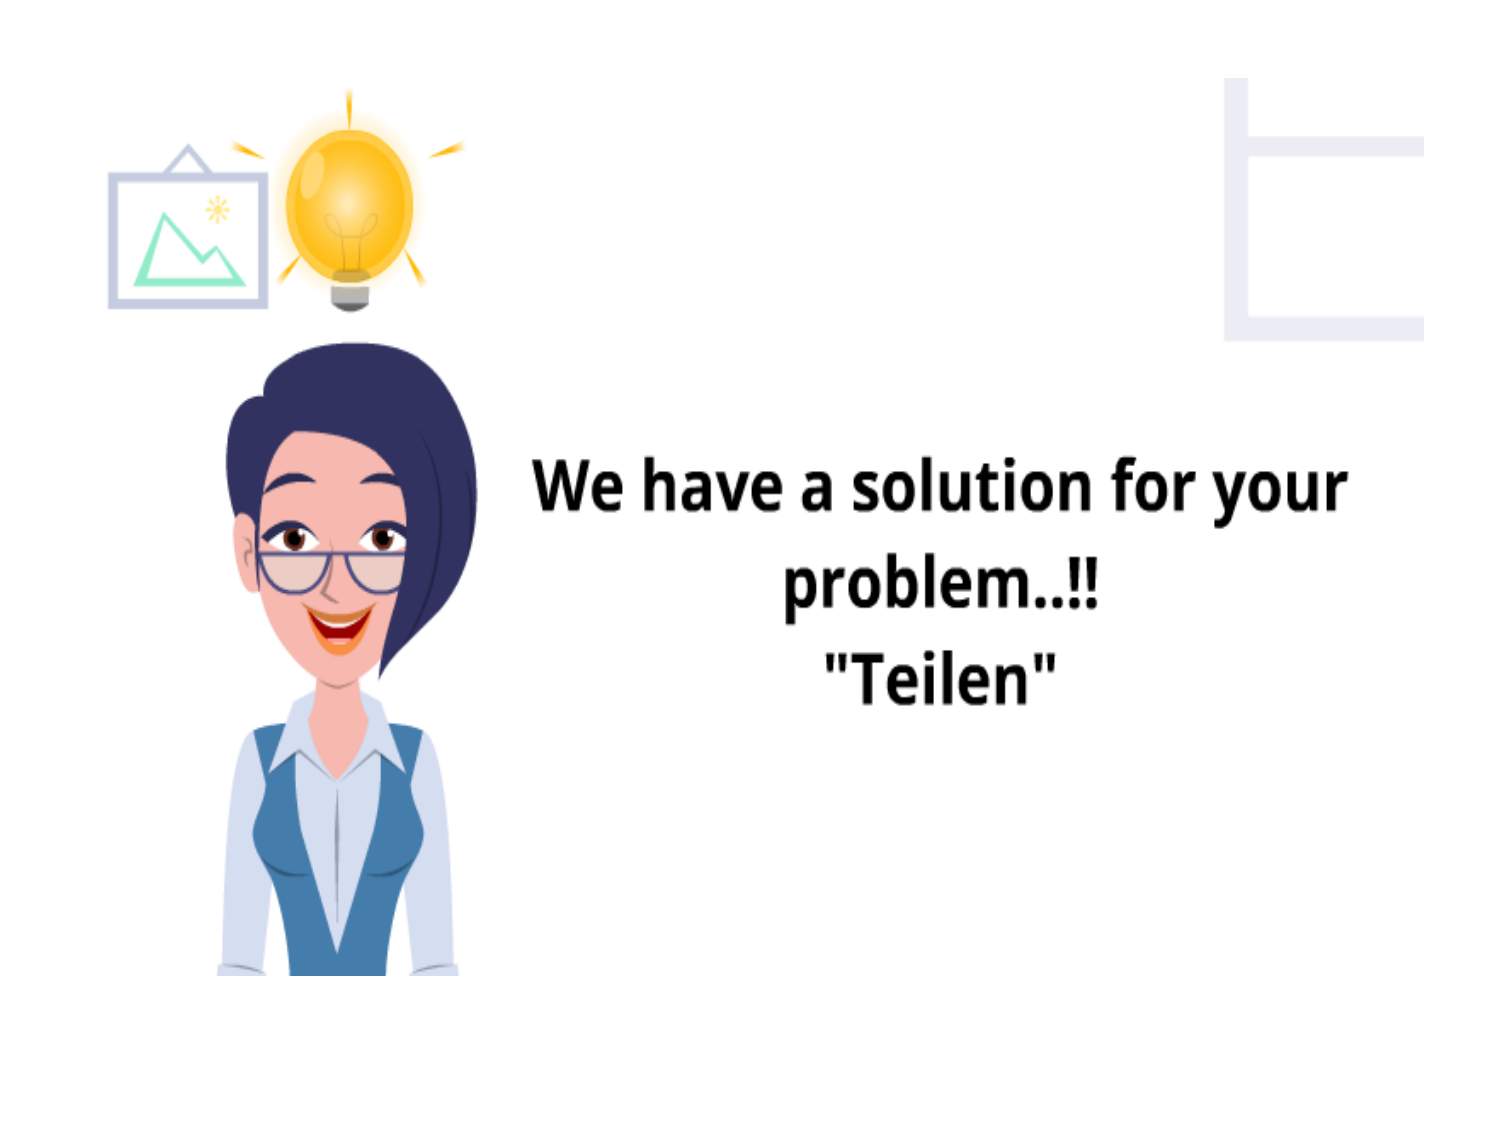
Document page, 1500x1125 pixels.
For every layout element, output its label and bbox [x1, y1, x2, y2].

picture [68, 77, 1424, 977]
